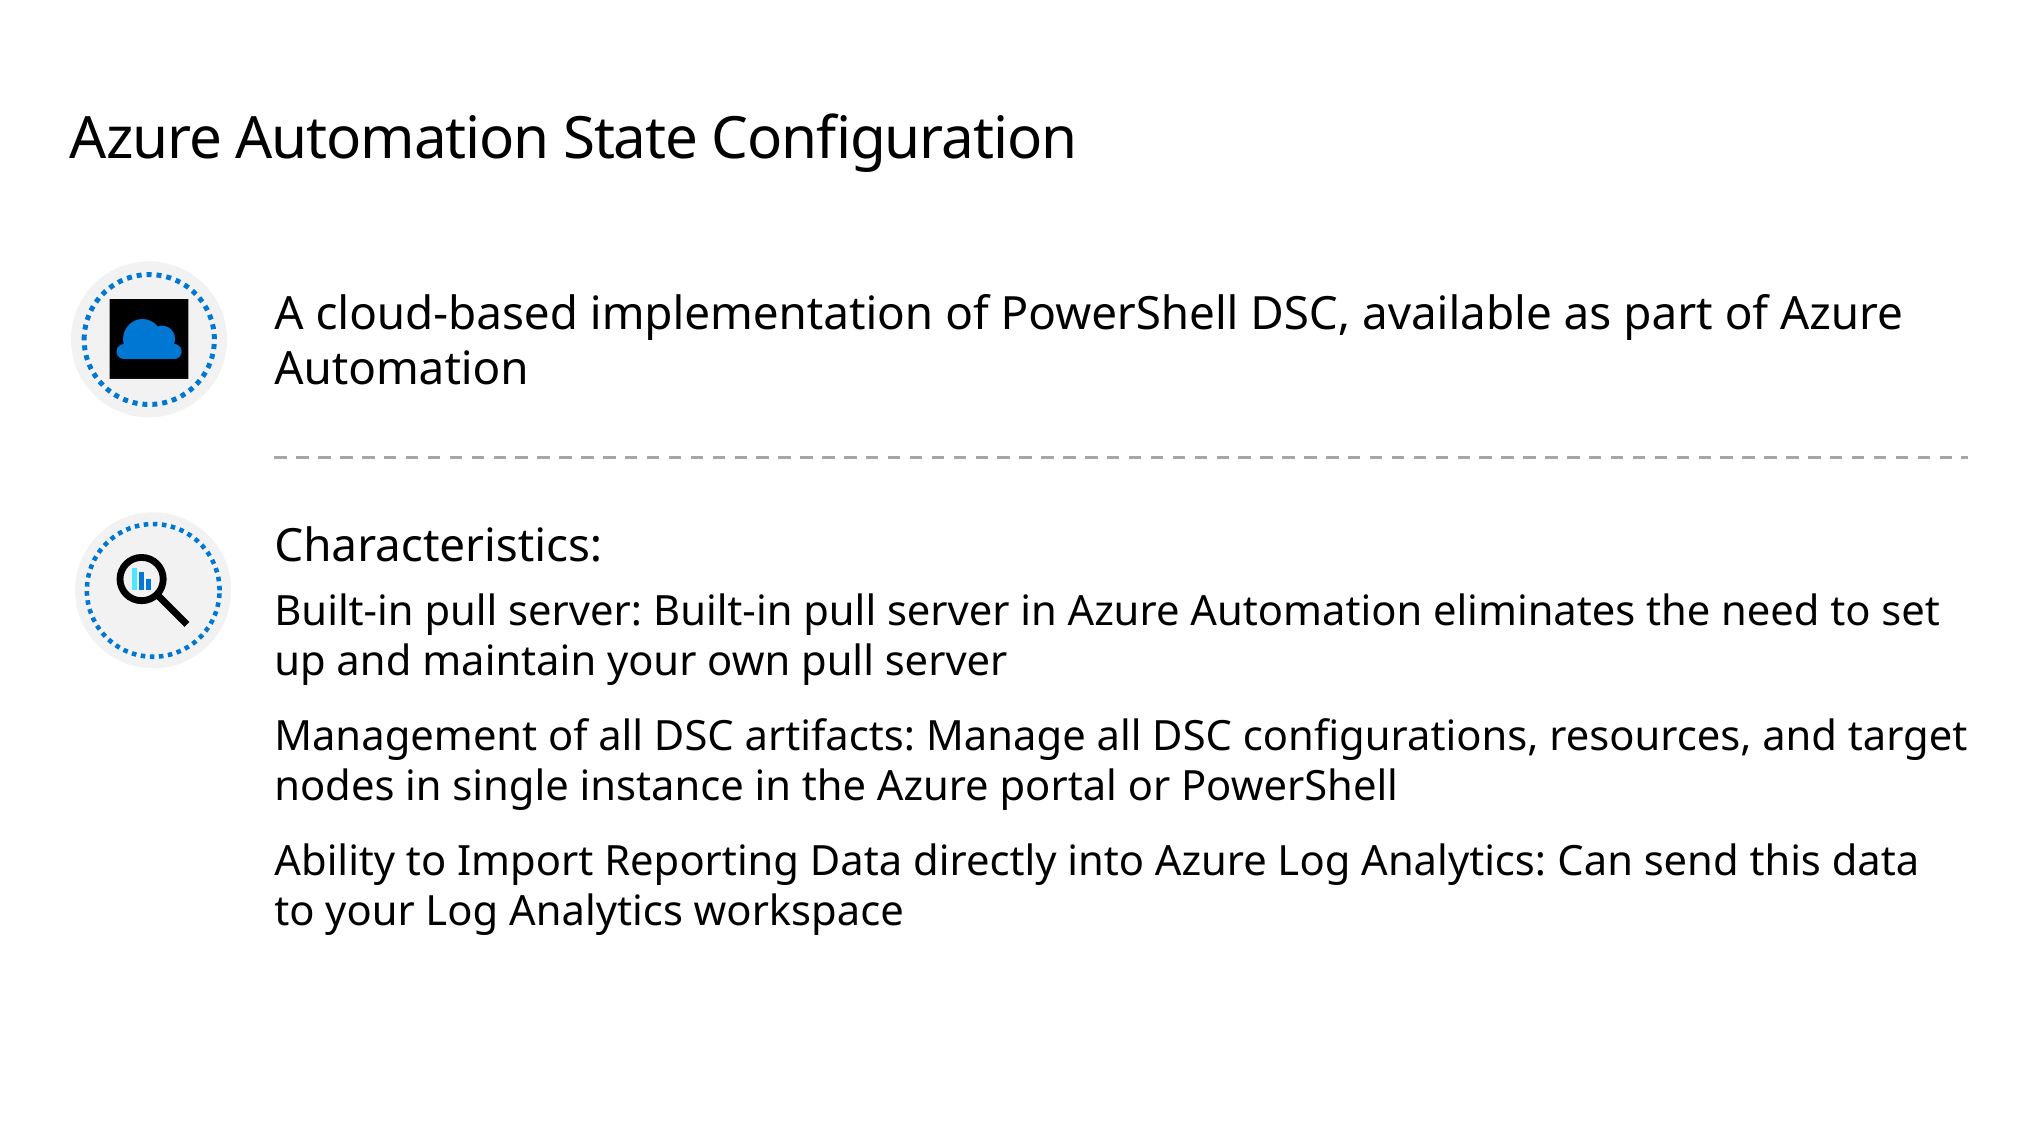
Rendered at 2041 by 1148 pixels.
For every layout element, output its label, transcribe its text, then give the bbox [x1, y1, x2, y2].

text_box A cloud-based implementation of PowerShell DSC, available as part of Azure Automation [274, 283, 1968, 394]
title Azure Automation State Configuration [70, 103, 1969, 172]
picture [74, 511, 232, 669]
text_box Characteristics: Built-in pull server: Built-in pull server in Azure Automation eliminates the need to set up and maintain your own pull server Management of all DSC artifacts: Manage all DSC configurations, resources, and target nodes in single instance in the Azure portal or PowerShell Ability to Import Reporting Data directly into Azure Log Analytics: Can send this data to your Log Analytics workspace [274, 516, 1968, 934]
picture [70, 260, 227, 418]
